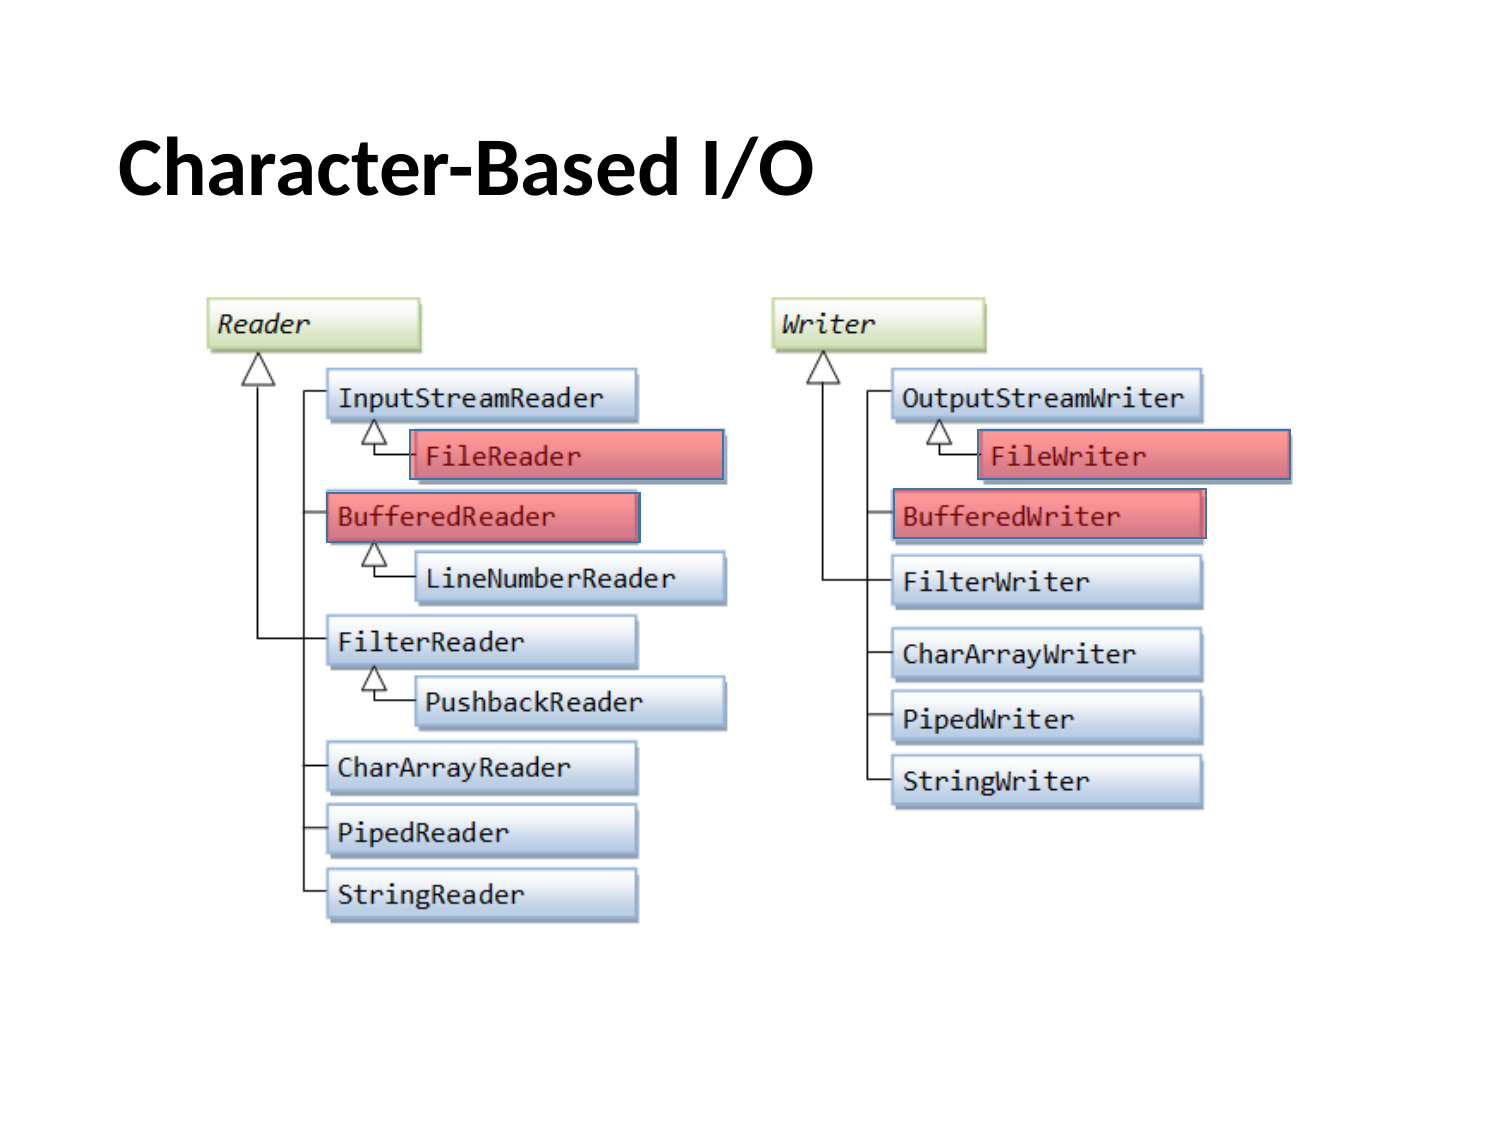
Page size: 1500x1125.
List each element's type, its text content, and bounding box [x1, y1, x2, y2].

title Character-Based I/O [103, 59, 1397, 278]
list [190, 277, 1310, 942]
